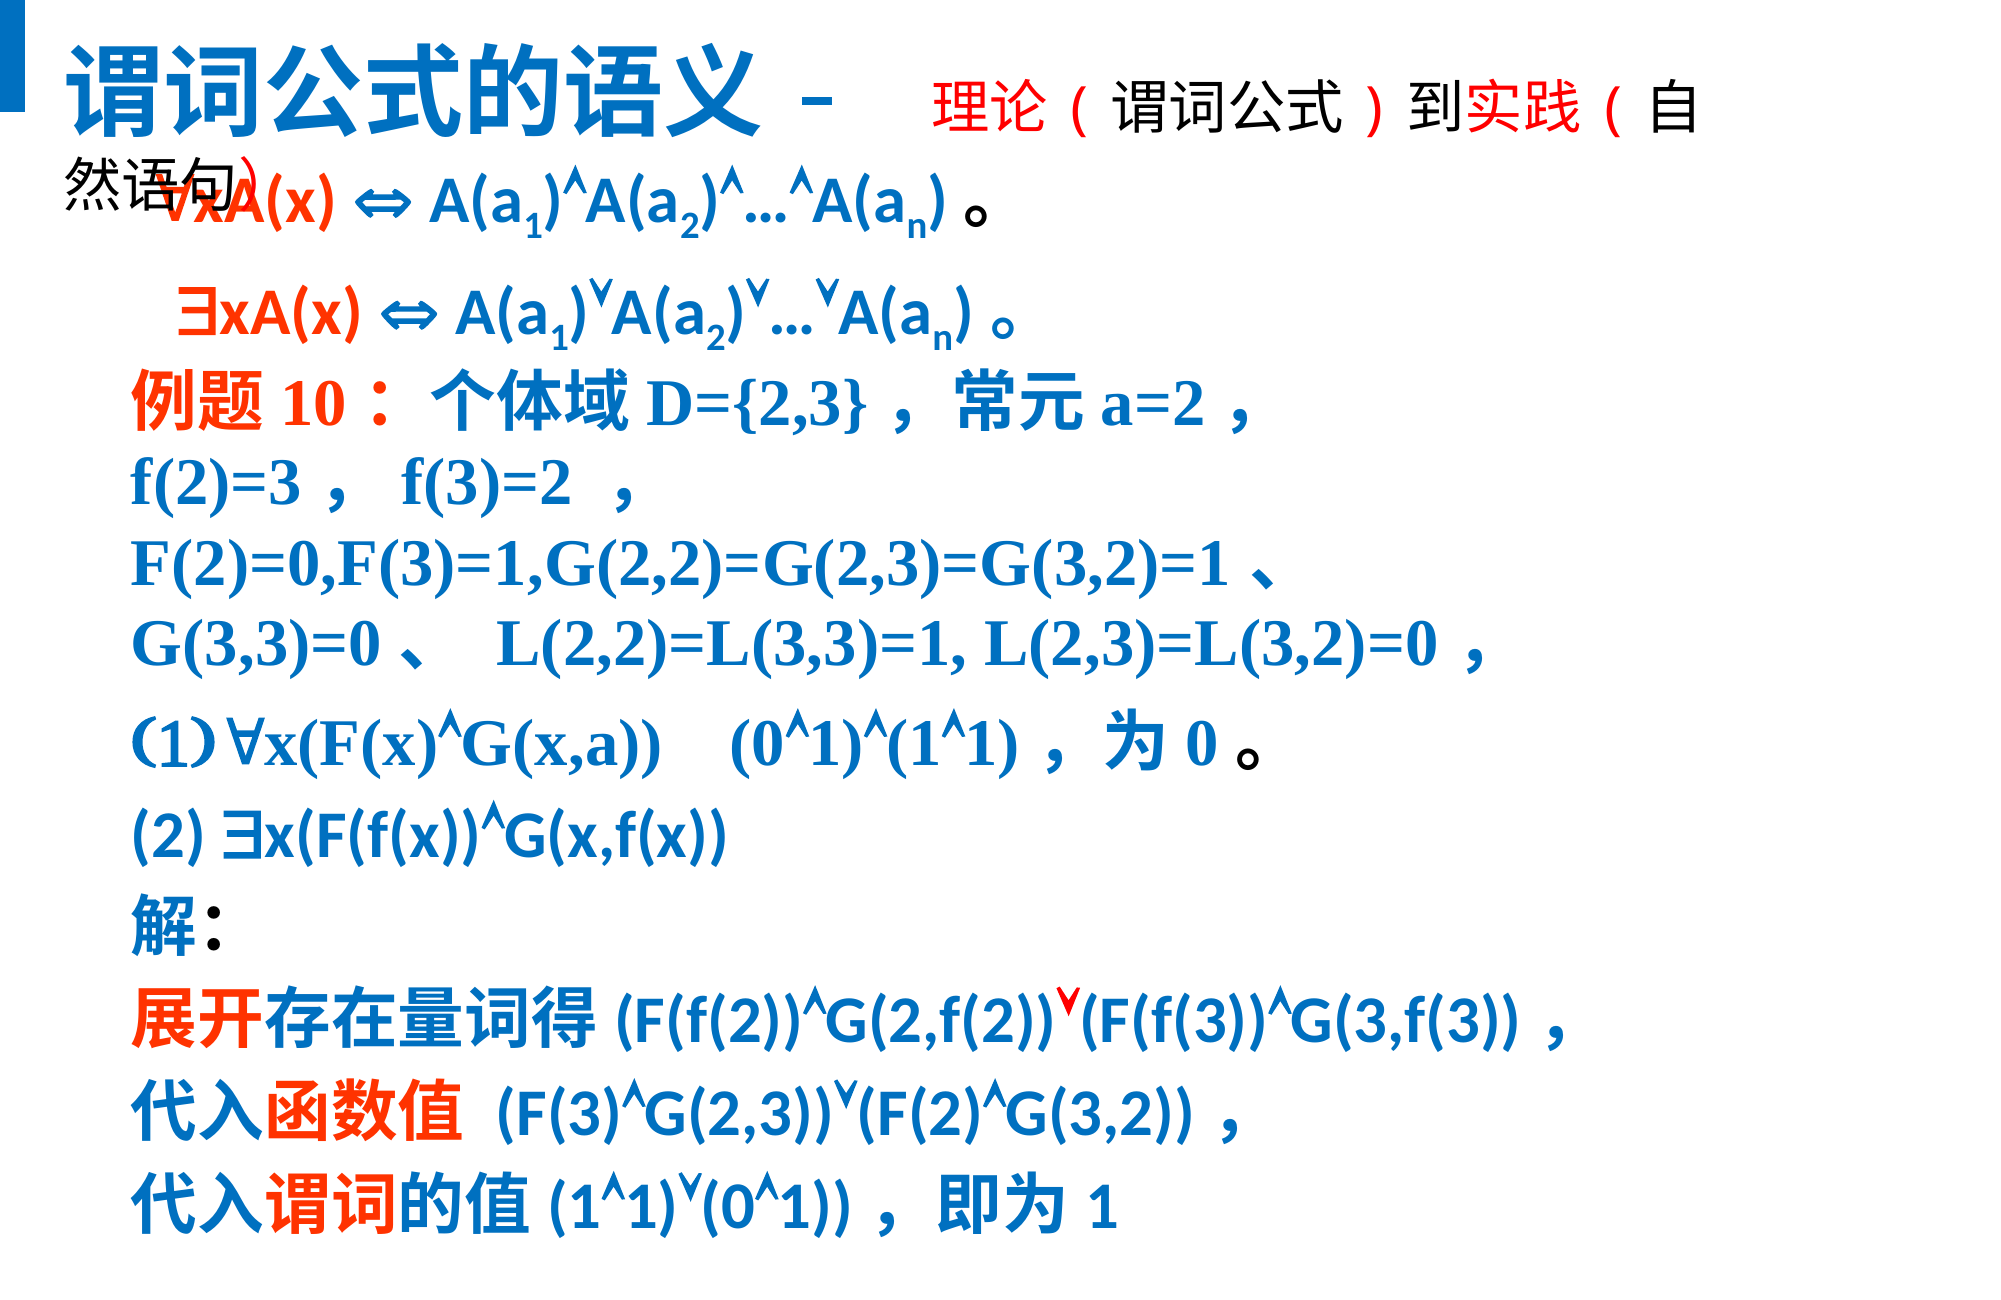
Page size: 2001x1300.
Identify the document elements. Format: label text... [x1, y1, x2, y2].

text_box 谓词公式的语义- 理论(谓词公式)到实践(自然语句） [48, 20, 1755, 226]
text_box [0, 0, 26, 113]
text_box xA(x)  A(a1)A(a2)…A(an)。 xA(x)  A(a1)A(a2)…A(an)。 例题10：个体域D={2,3}，常元a=2， f(2)=3，f(3)=2 ， F(2)=0,F(3)=1,G(2,2)=G(2,3)=G(3,2)=1、 G(3,3)=0、 L(2,2)=L(3,3)=1, L(2,3)=L(3,2)=0， x(F(x)G(x,a)) (01)(11)，为0。 (2) x(F(f(x))G(x,f(x)) 解： 展开存在量词得(F(f(2))G(2,f(2))(F(f(3))G(3,f(3))， 代入函数值 (F(3)G(2,3))(F(2)G(3,2))， 代入谓词的值(11)(01))，即为1 [116, 148, 1884, 1251]
